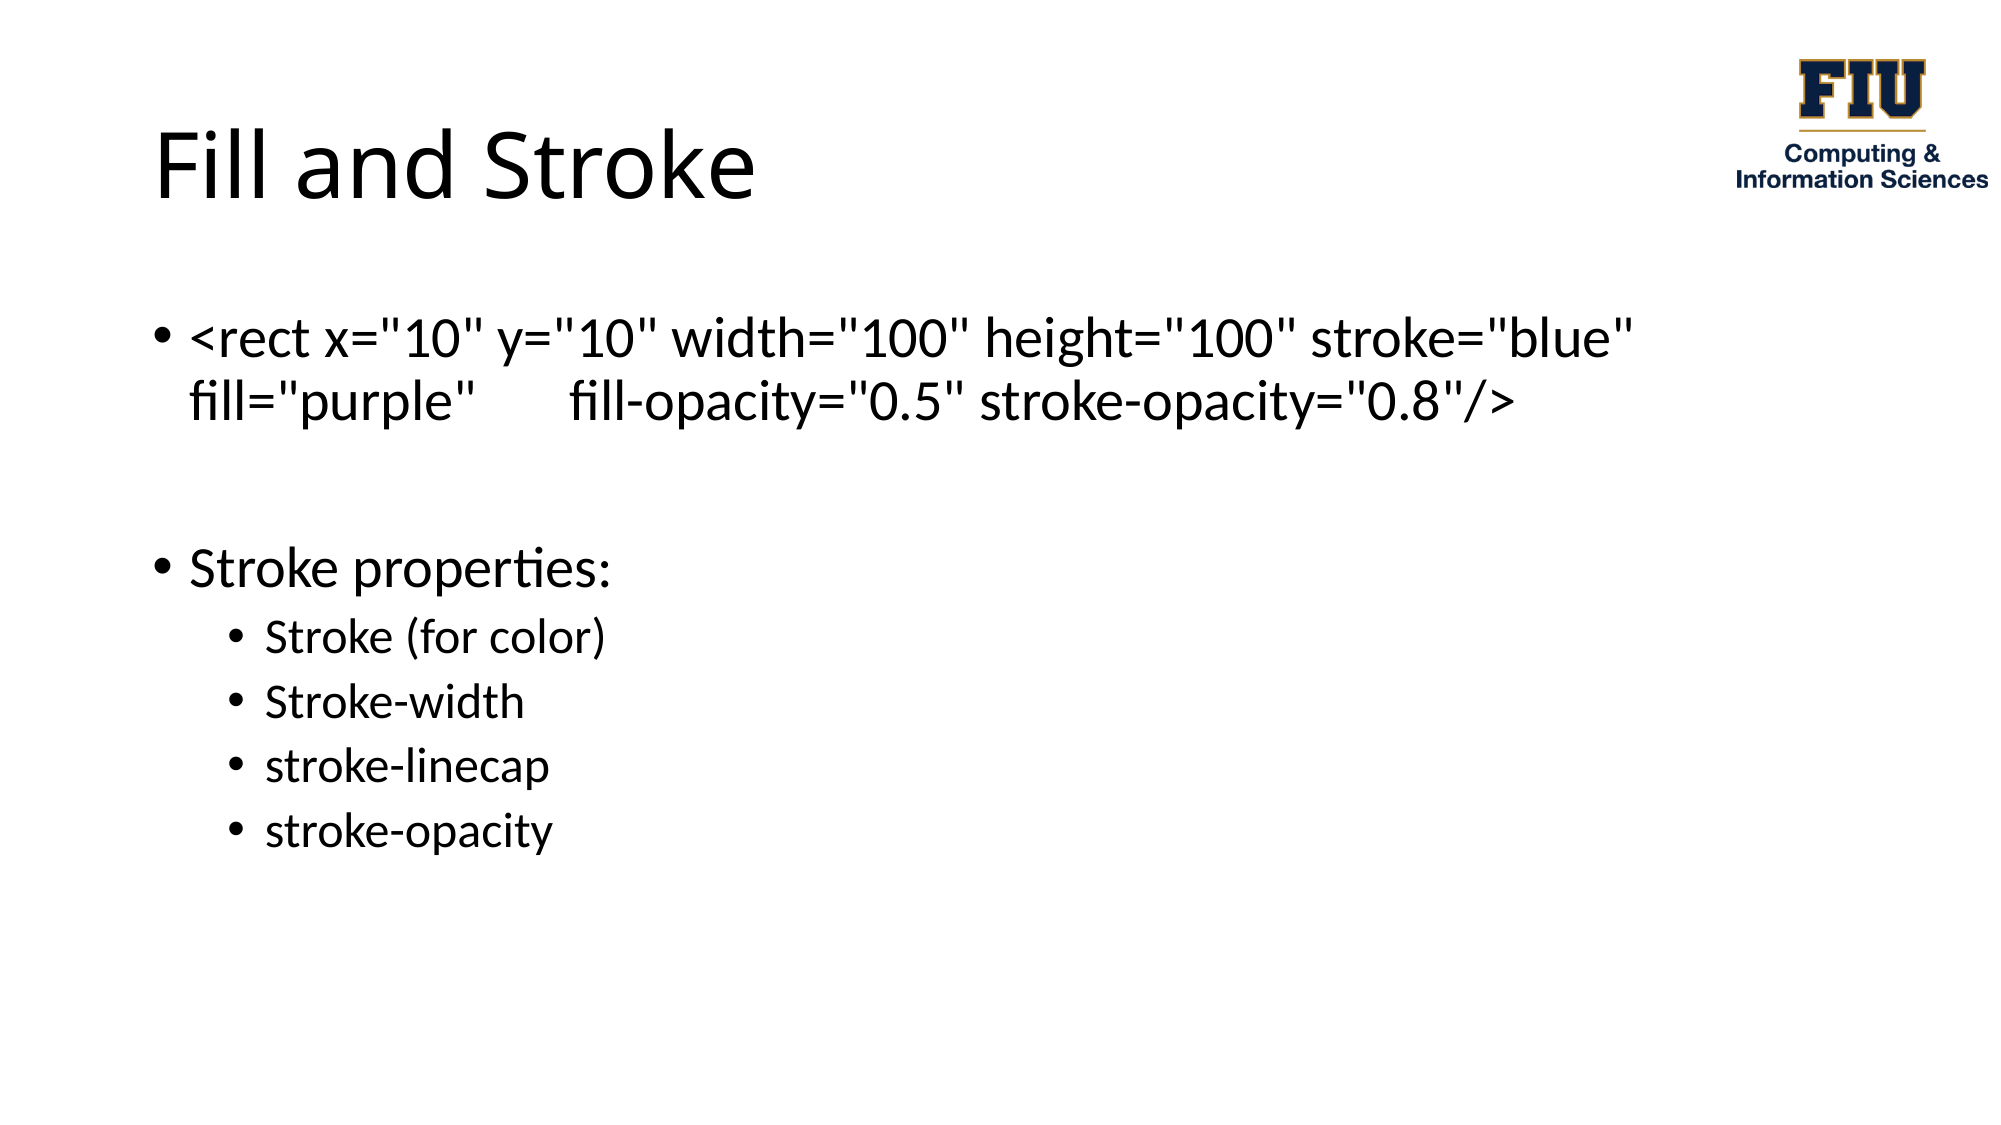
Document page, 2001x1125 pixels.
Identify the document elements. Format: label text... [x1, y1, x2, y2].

title Fill and Stroke [137, 59, 1863, 278]
picture [1863, 59, 1988, 188]
list <rect x="10" y="10" width="100" height="100" stroke="blue" fill="purple" fill-opacity="0.5" stroke-opacity="0.8"/> Stroke properties: Stroke (for color) Stroke-width stroke-linecap stroke-opacity [137, 299, 1863, 1014]
